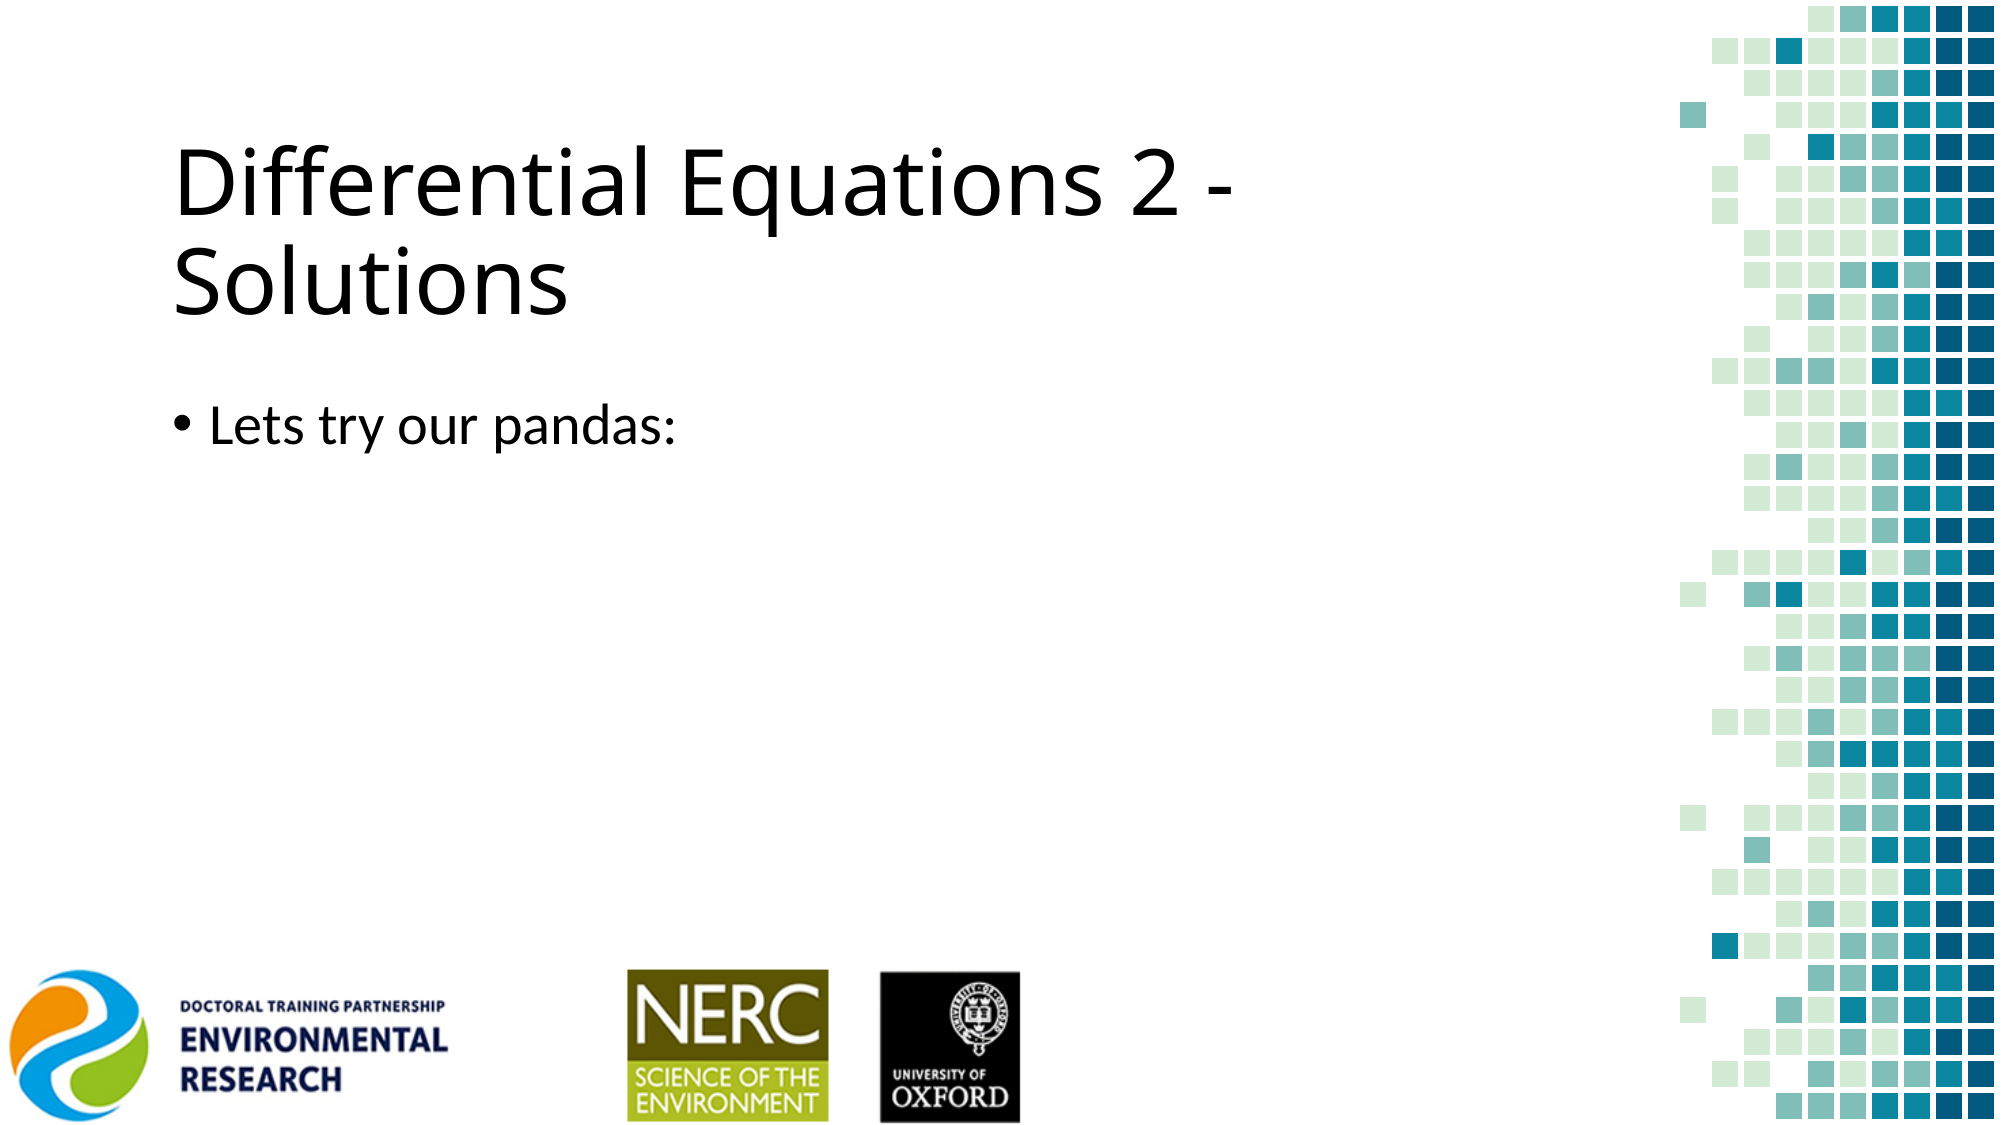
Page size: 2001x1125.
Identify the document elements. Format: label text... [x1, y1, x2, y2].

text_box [0, 964, 1676, 1125]
title Differential Equations 2 - Solutions [157, 161, 1636, 350]
